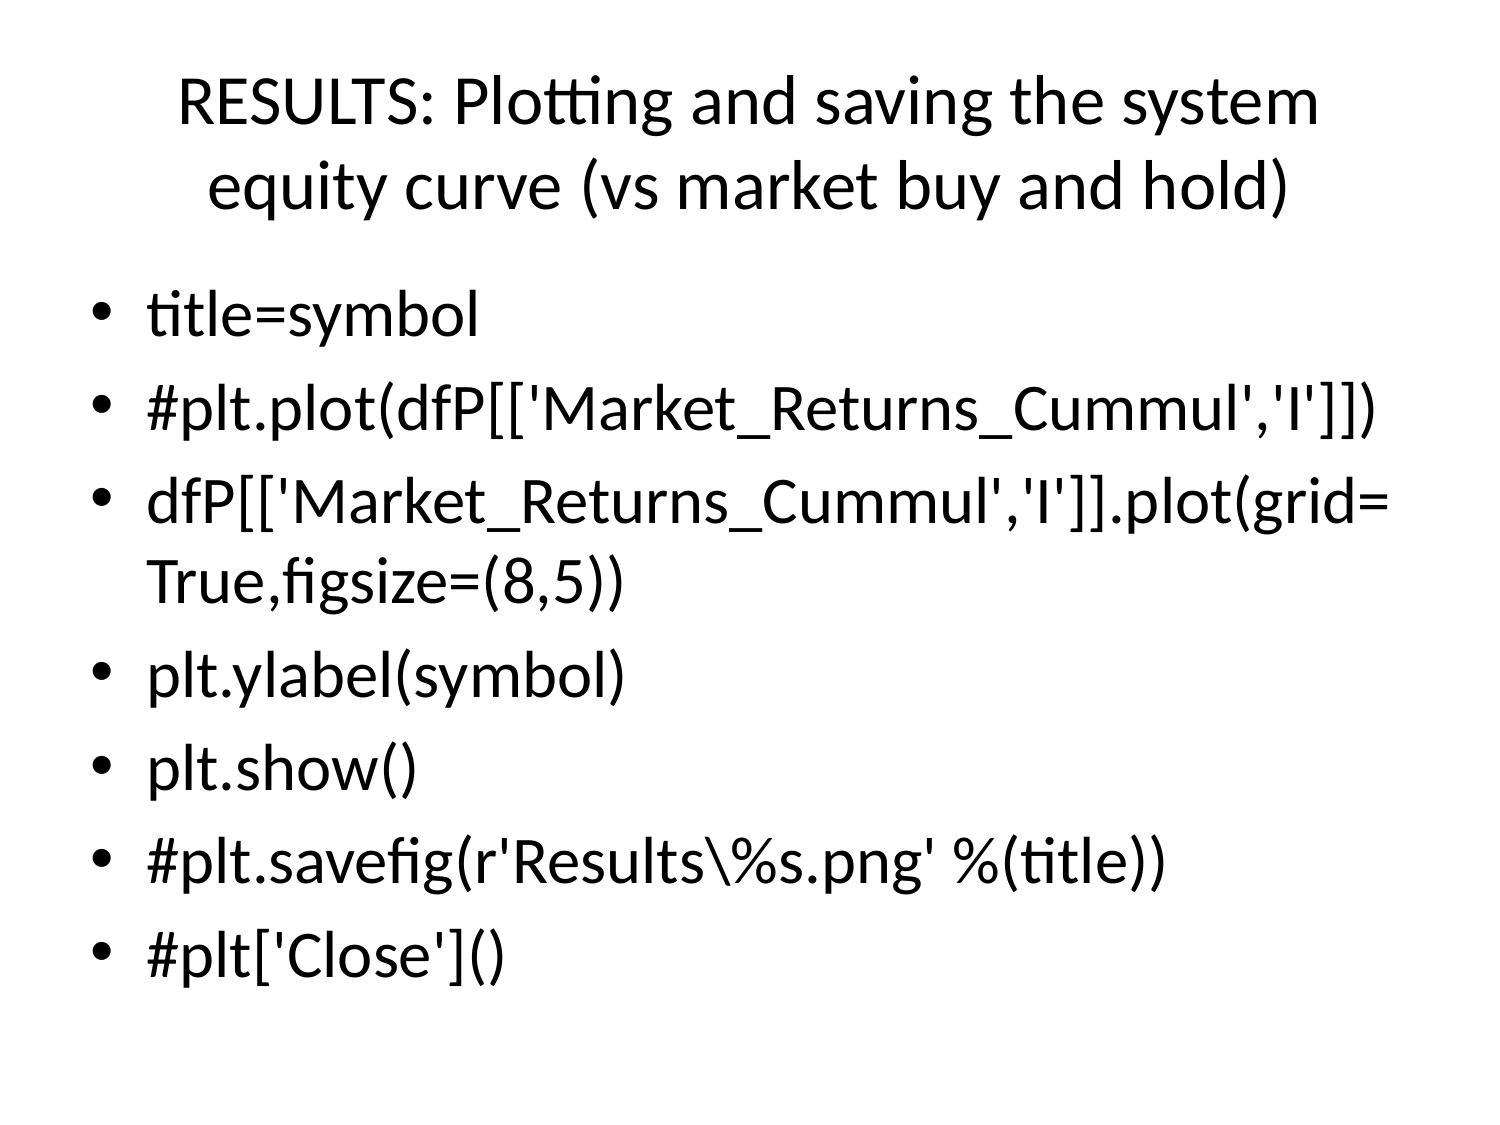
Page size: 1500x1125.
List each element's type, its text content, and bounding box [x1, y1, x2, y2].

title RESULTS: Plotting and saving the system equity curve (vs market buy and hold) [75, 45, 1425, 233]
list title=symbol #plt.plot(dfP[['Market_Returns_Cummul','I']]) dfP[['Market_Returns_Cummul','I']].plot(grid=True,figsize=(8,5)) plt.ylabel(symbol) plt.show() #plt.savefig(r'Results\%s.png' %(title)) #plt['Close']() [75, 262, 1425, 1005]
